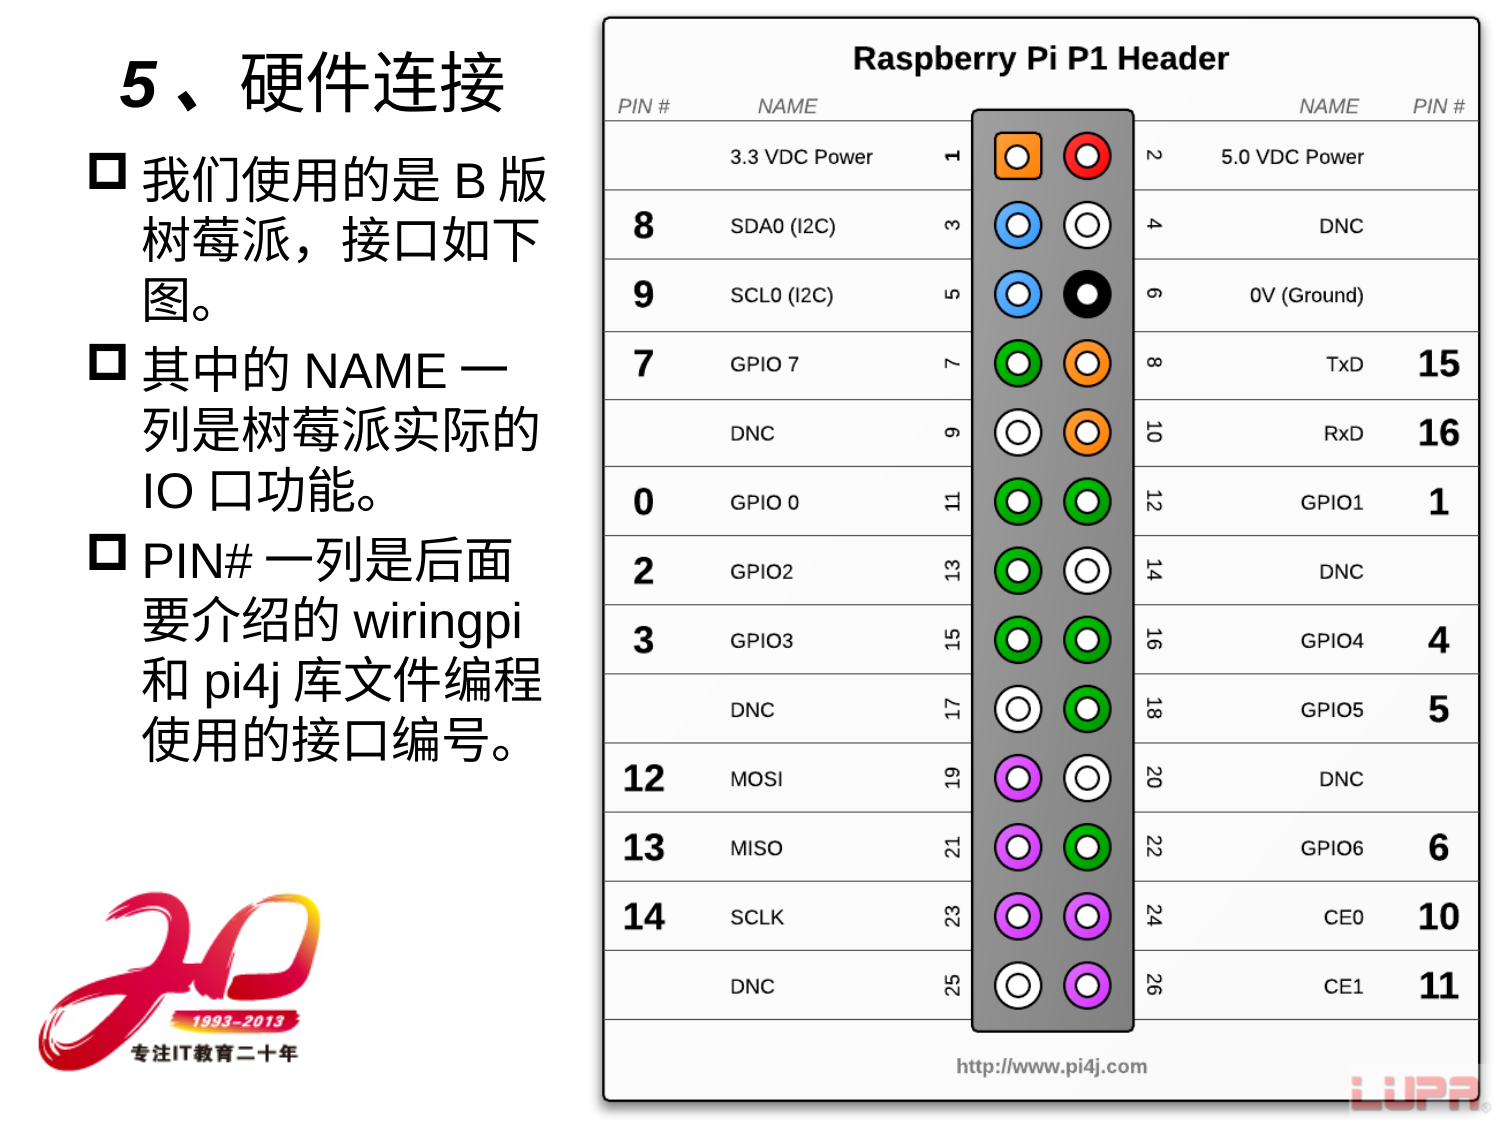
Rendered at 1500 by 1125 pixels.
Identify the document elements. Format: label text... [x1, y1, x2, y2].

title 5、硬件连接 [74, 37, 552, 130]
picture [0, 0, 1500, 1125]
list 我们使用的是B版树莓派，接口如下图。 其中的NAME一列是树莓派实际的IO口功能。 PIN#一列是后面要介绍的wiringpi和pi4j库文件编程使用的接口编号。 [70, 140, 575, 341]
